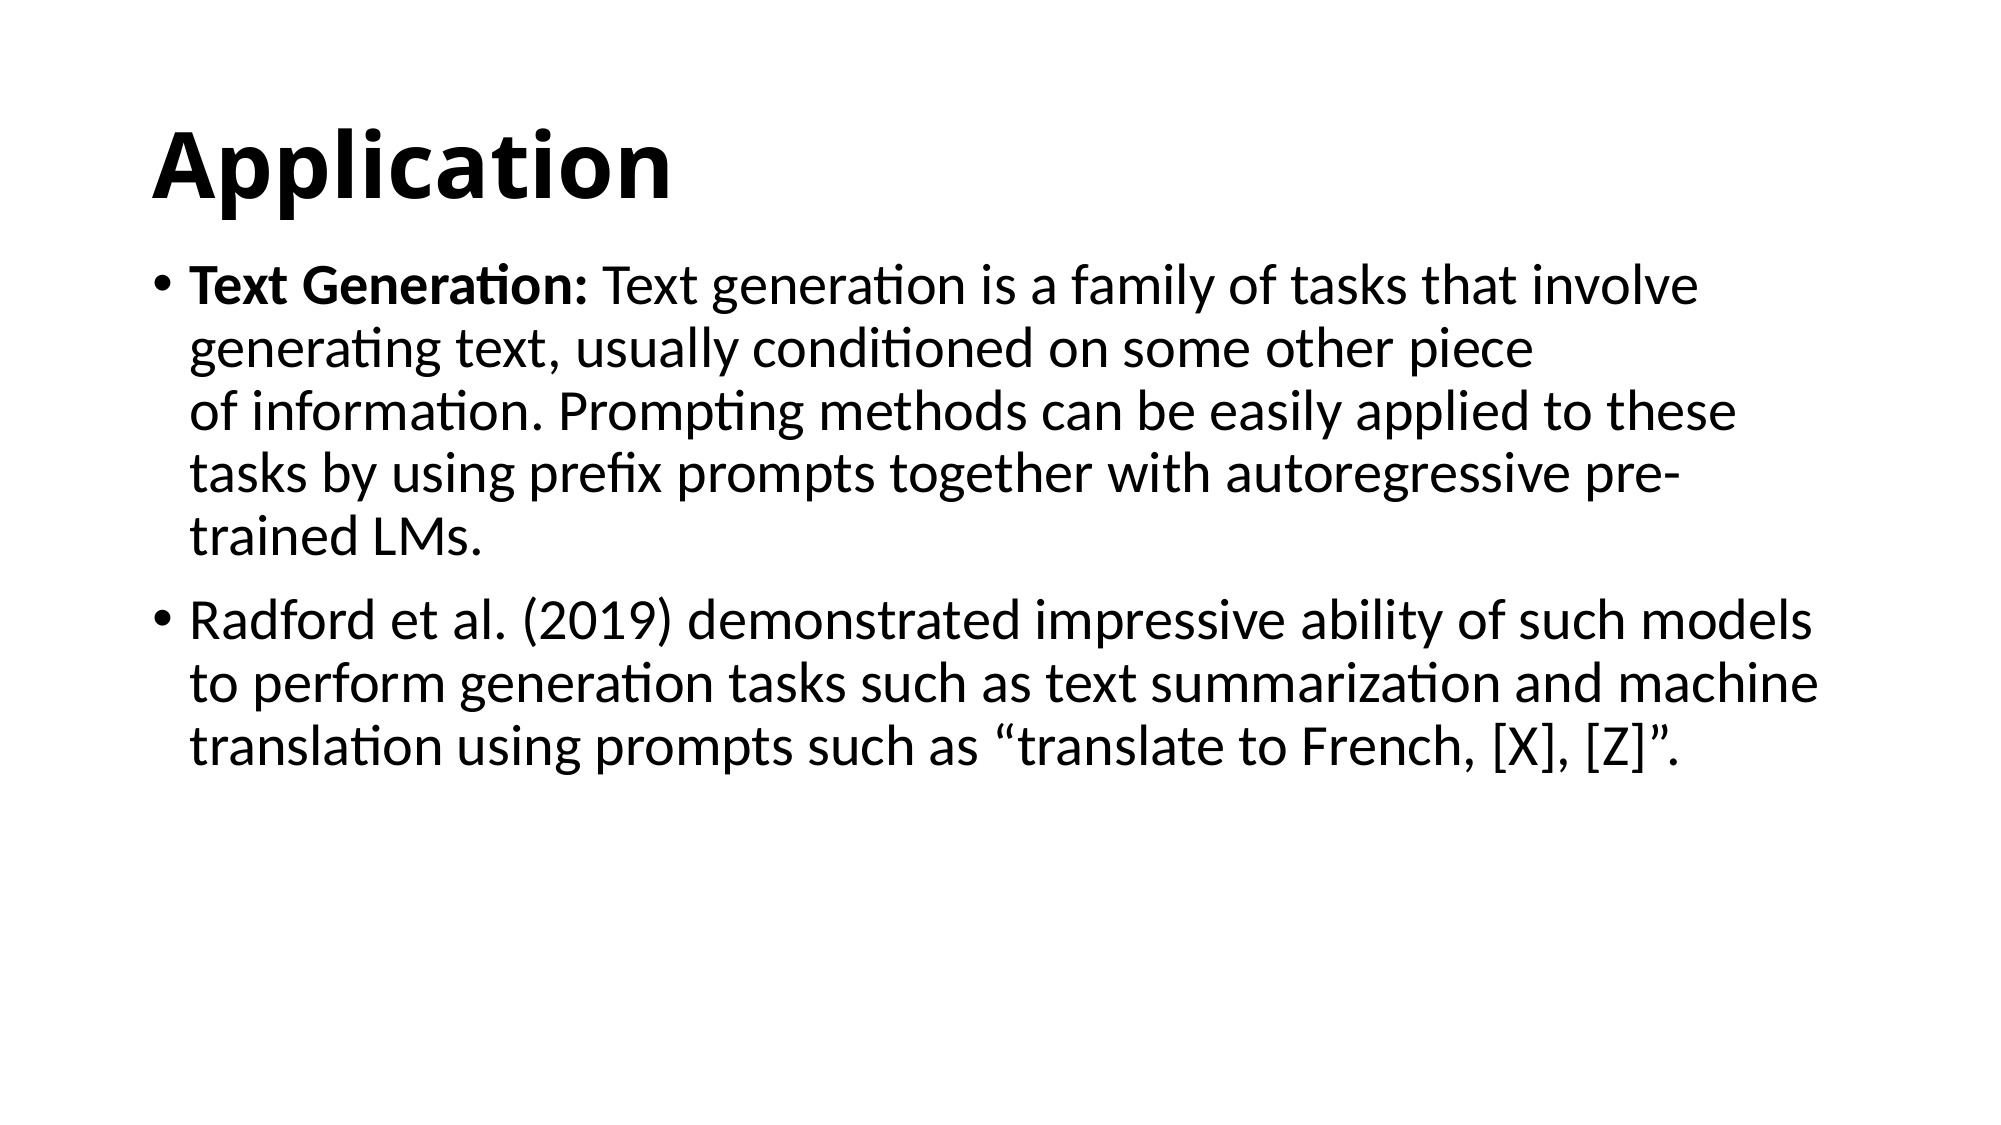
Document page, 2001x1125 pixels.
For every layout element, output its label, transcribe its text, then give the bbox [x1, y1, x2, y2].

list Text Generation: Text generation is a family of tasks that involve generating text, usually conditioned on some other piece of information. Prompting methods can be easily applied to these tasks by using prefix prompts together with autoregressive pre-trained LMs. Radford et al. (2019) demonstrated impressive ability of such models to perform generation tasks such as text summarization and machine translation using prompts such as “translate to French, [X], [Z]”. [137, 246, 1863, 1062]
title Application [137, 59, 1863, 246]
